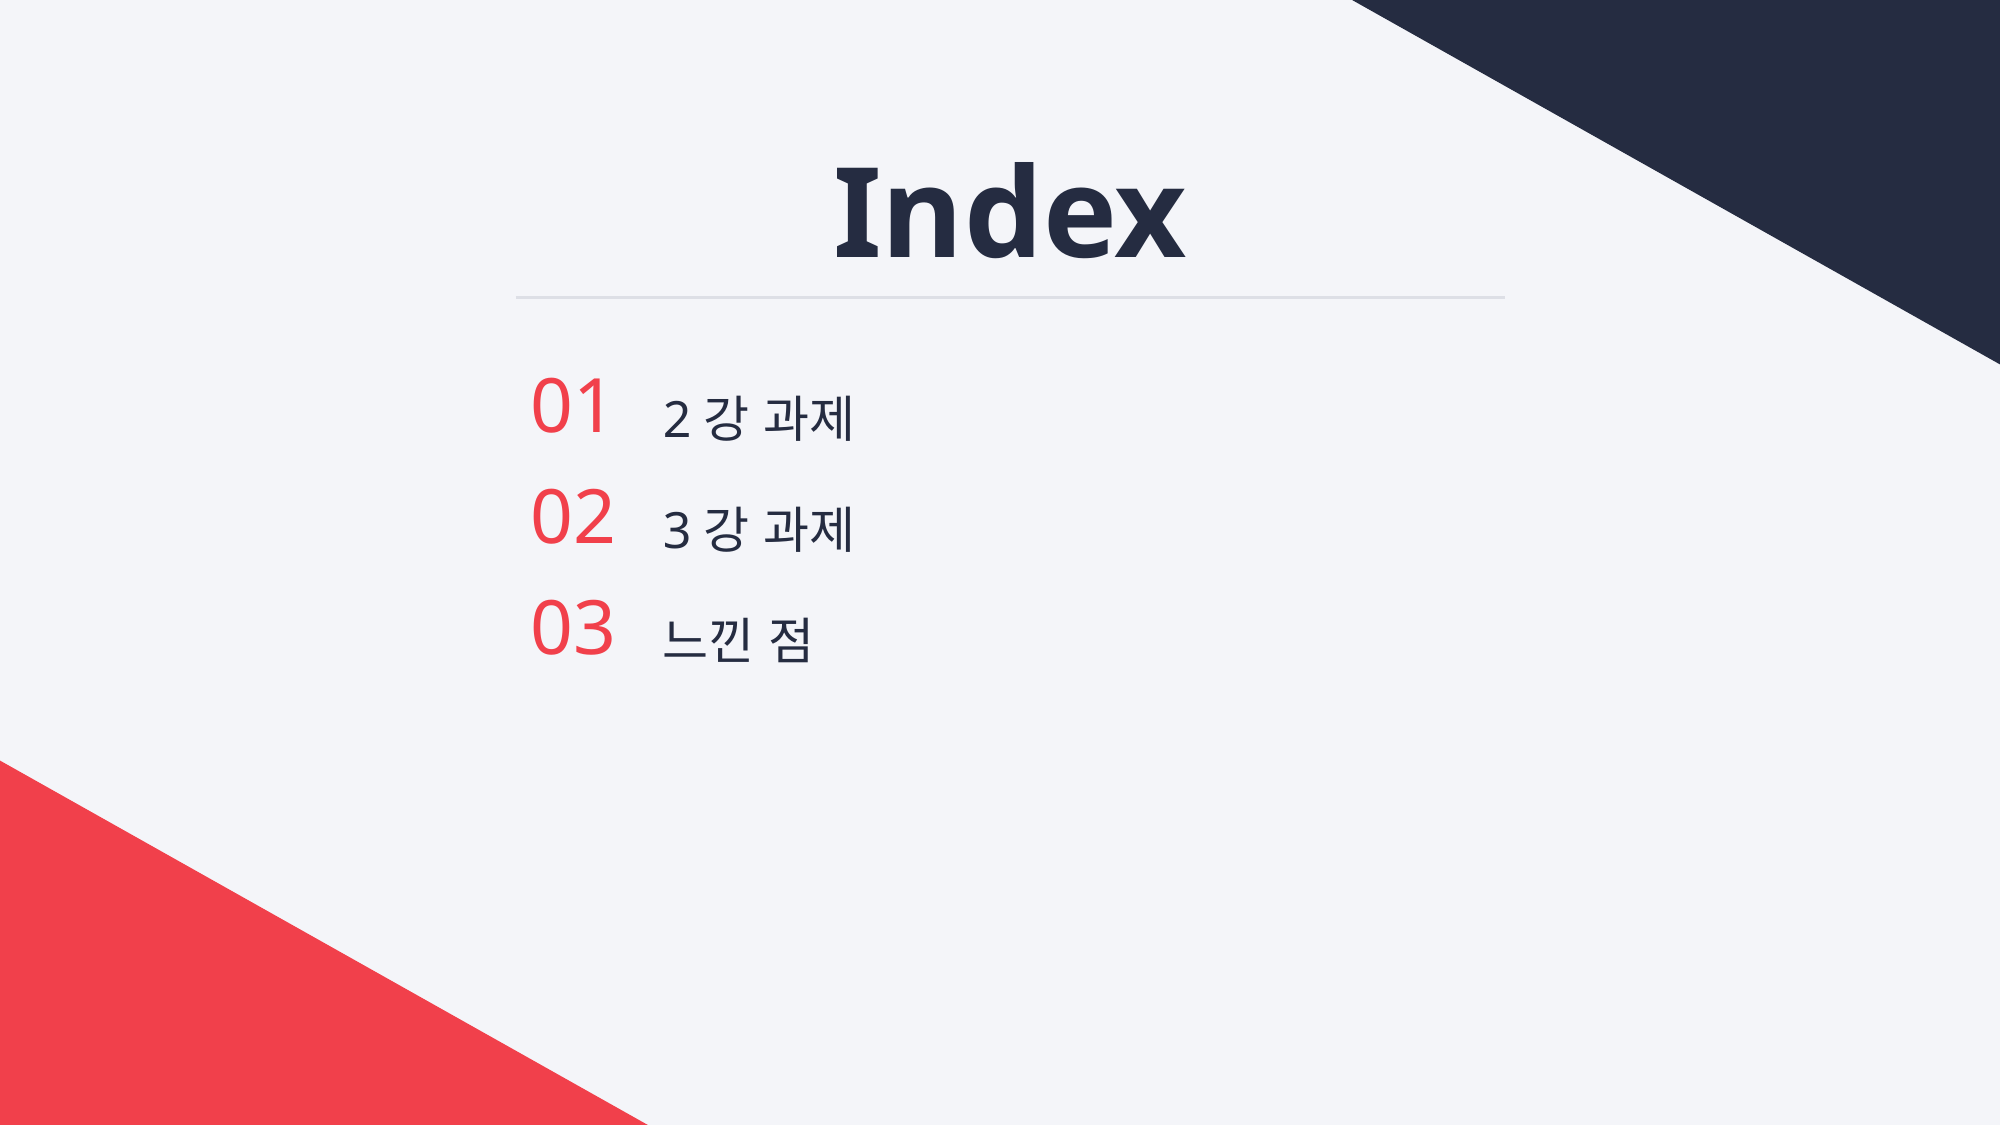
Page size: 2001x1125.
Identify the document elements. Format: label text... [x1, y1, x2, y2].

list 2강 과제 3강 과제 느낀 점 [648, 350, 1506, 903]
list 01 02 03 [515, 350, 648, 903]
list Index [515, 141, 1506, 298]
